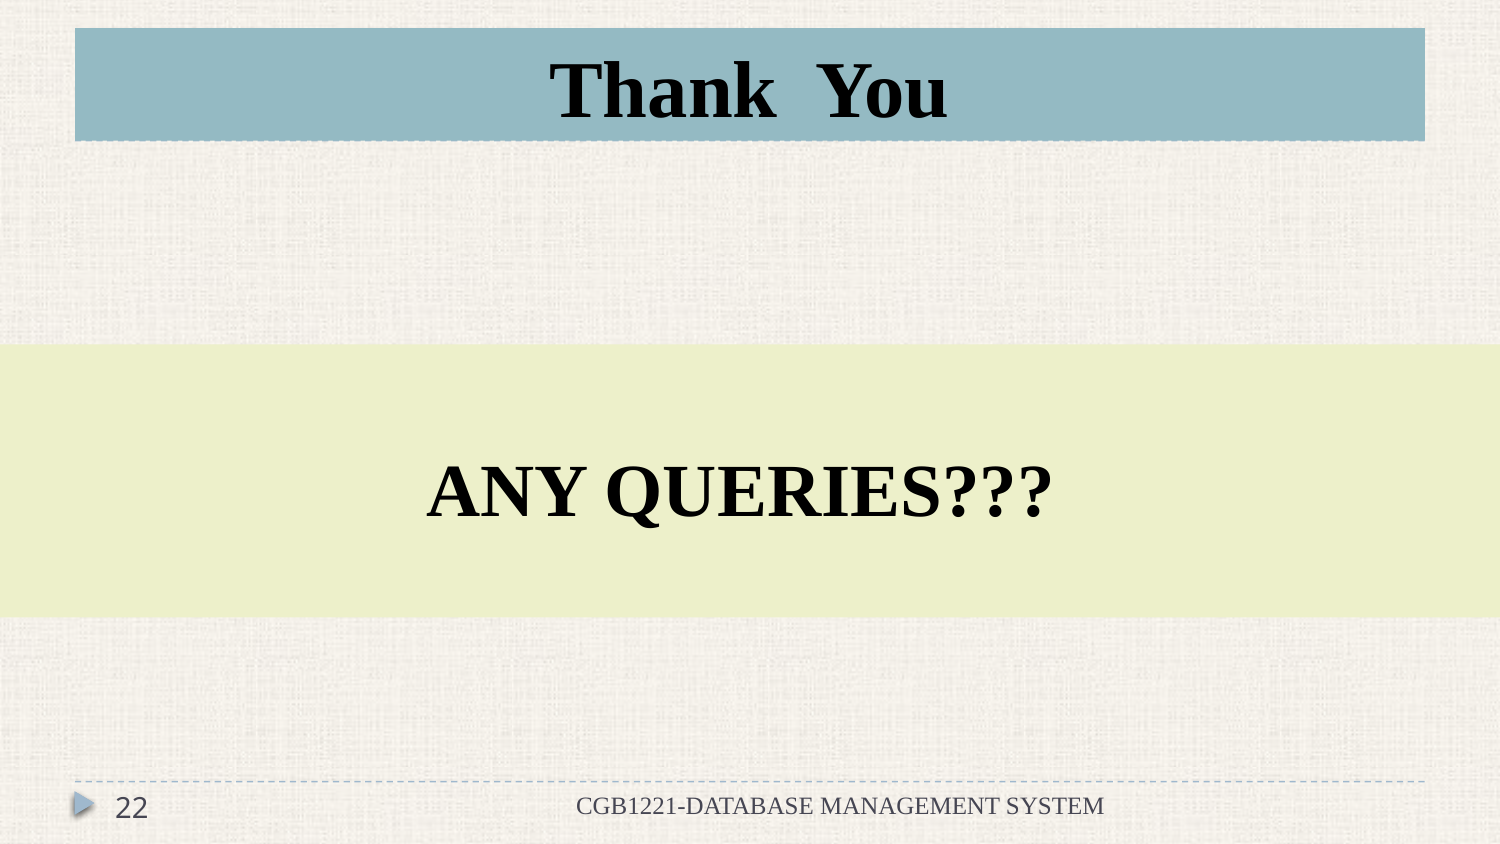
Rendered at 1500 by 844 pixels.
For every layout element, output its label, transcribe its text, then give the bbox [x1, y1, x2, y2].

title Thank You [75, 28, 1425, 141]
text_box Any queries??? [0, 344, 1500, 618]
footer CGB1221-DATABASE MANAGEMENT SYSTEM [512, 782, 1175, 844]
slide_number 22 [100, 782, 426, 827]
